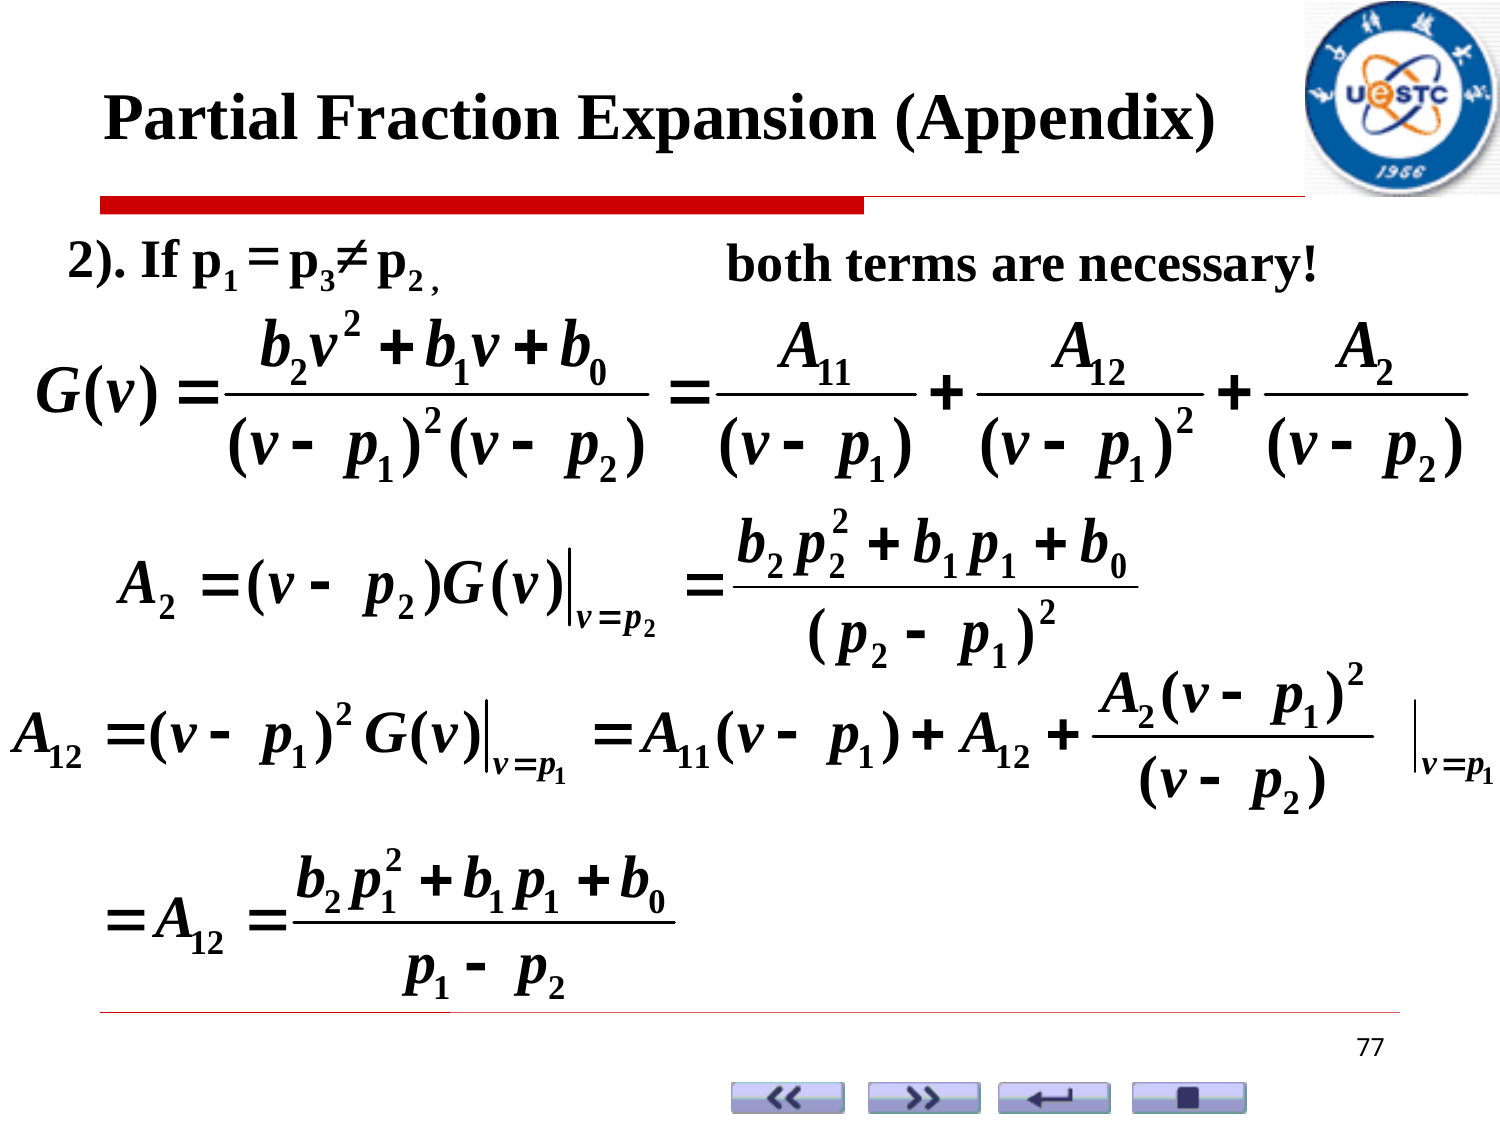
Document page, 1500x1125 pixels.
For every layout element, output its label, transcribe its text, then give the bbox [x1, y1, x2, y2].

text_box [105, 505, 1147, 643]
text_box Partial Fraction Expansion (Appendix) [88, 19, 1364, 207]
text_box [28, 292, 1481, 498]
slide_number 77 [1074, 1024, 1401, 1103]
text_box 2). If p1 = p3≠ p2 , [53, 208, 774, 291]
picture [1305, 1, 1500, 197]
picture [731, 1082, 845, 1114]
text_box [0, 644, 1500, 1011]
picture [868, 1082, 981, 1114]
text_box both terms are necessary! [711, 219, 1400, 291]
picture [998, 1082, 1111, 1114]
picture [1132, 1103, 1247, 1114]
